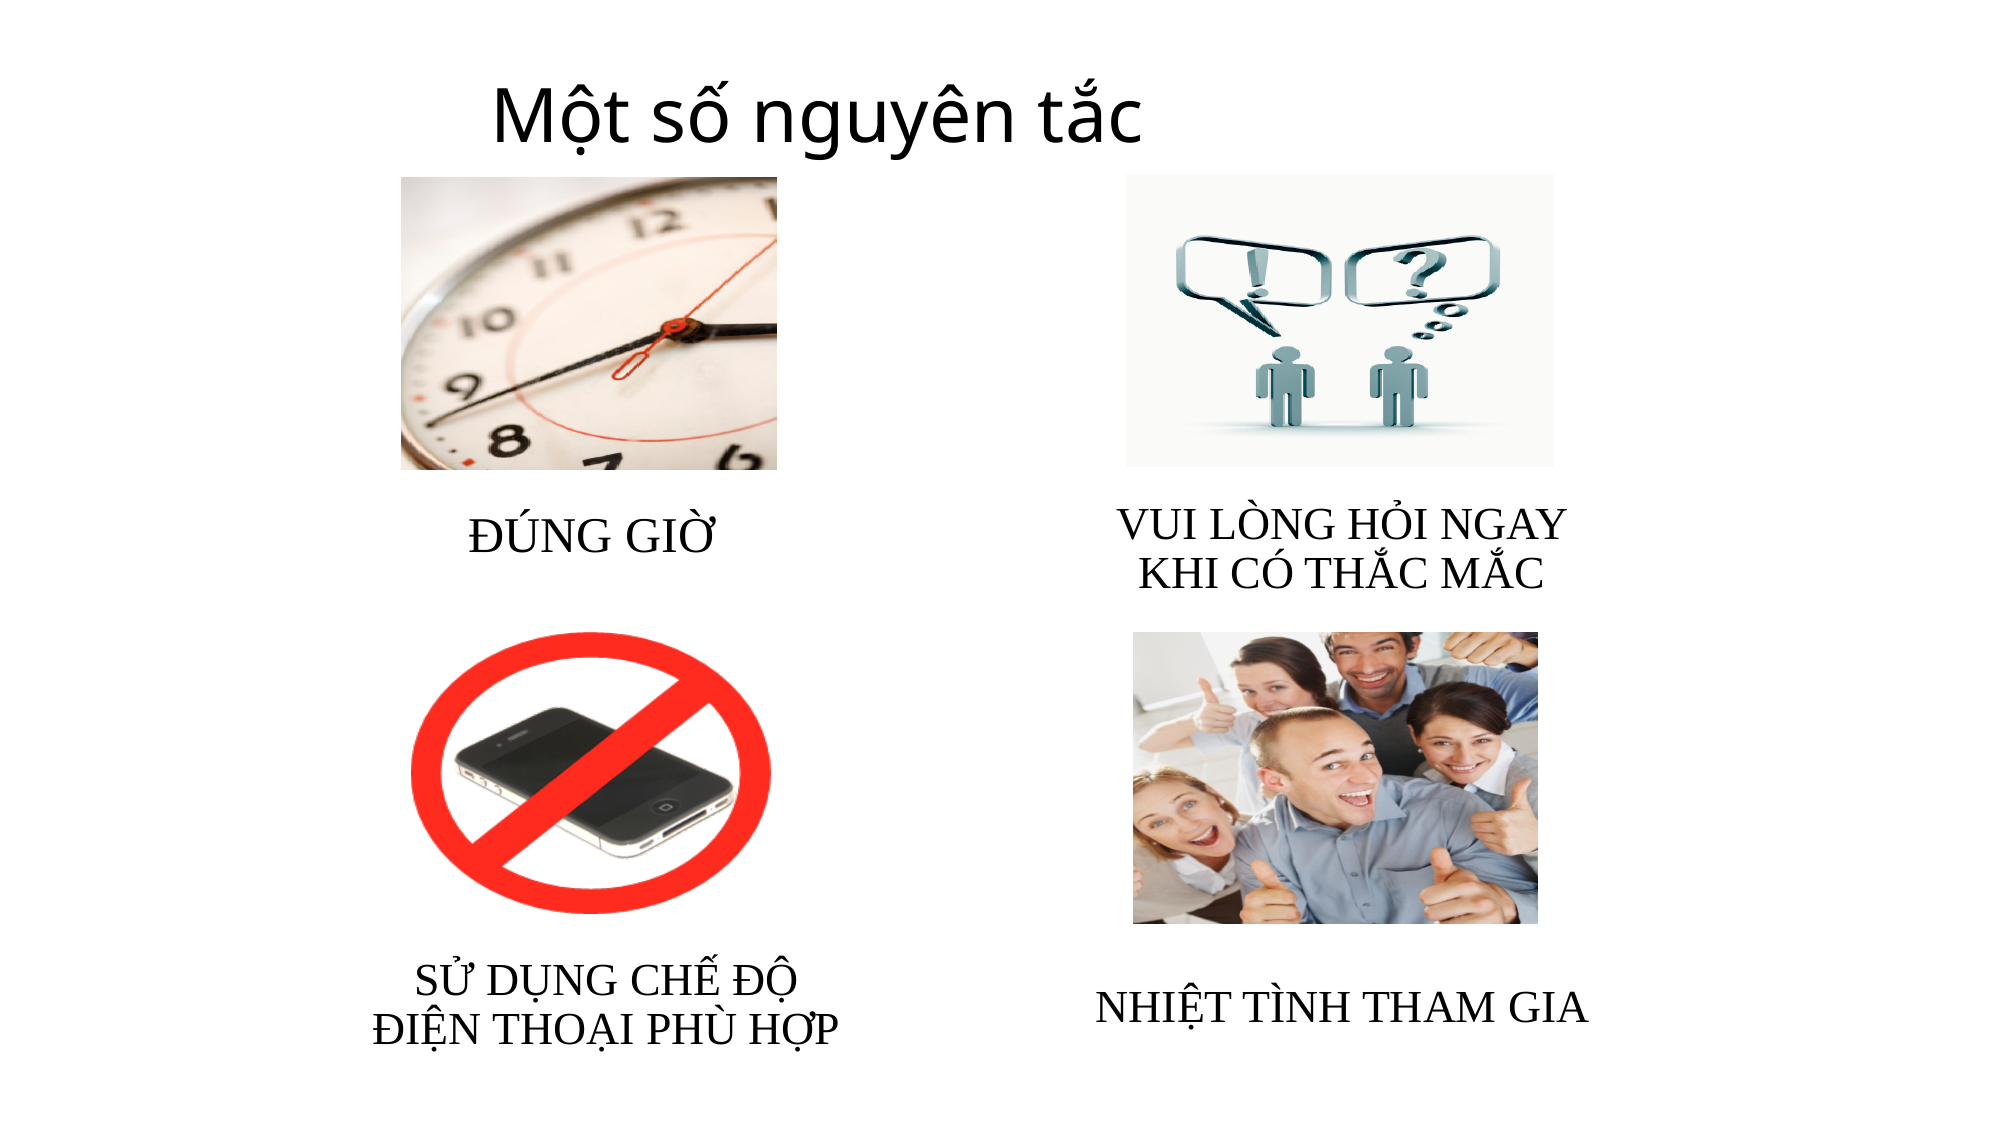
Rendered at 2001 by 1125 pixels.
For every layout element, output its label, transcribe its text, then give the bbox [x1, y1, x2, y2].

text_box VUI LÒNG HỎI NGAY KHI CÓ THẮC MẮC [1065, 493, 1618, 606]
text_box ĐÚNG GIỜ [436, 502, 747, 570]
text_box SỬ DỤNG CHẾ ĐỘ ĐIỆN THOẠI PHÙ HỢP [351, 948, 862, 1062]
title Một số nguyên tắc [475, 61, 1725, 169]
picture [401, 177, 777, 470]
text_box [410, 632, 771, 915]
picture [1133, 632, 1538, 924]
text_box NHIỆT TÌNH THAM GIA [1077, 975, 1609, 1039]
picture [1126, 174, 1554, 467]
